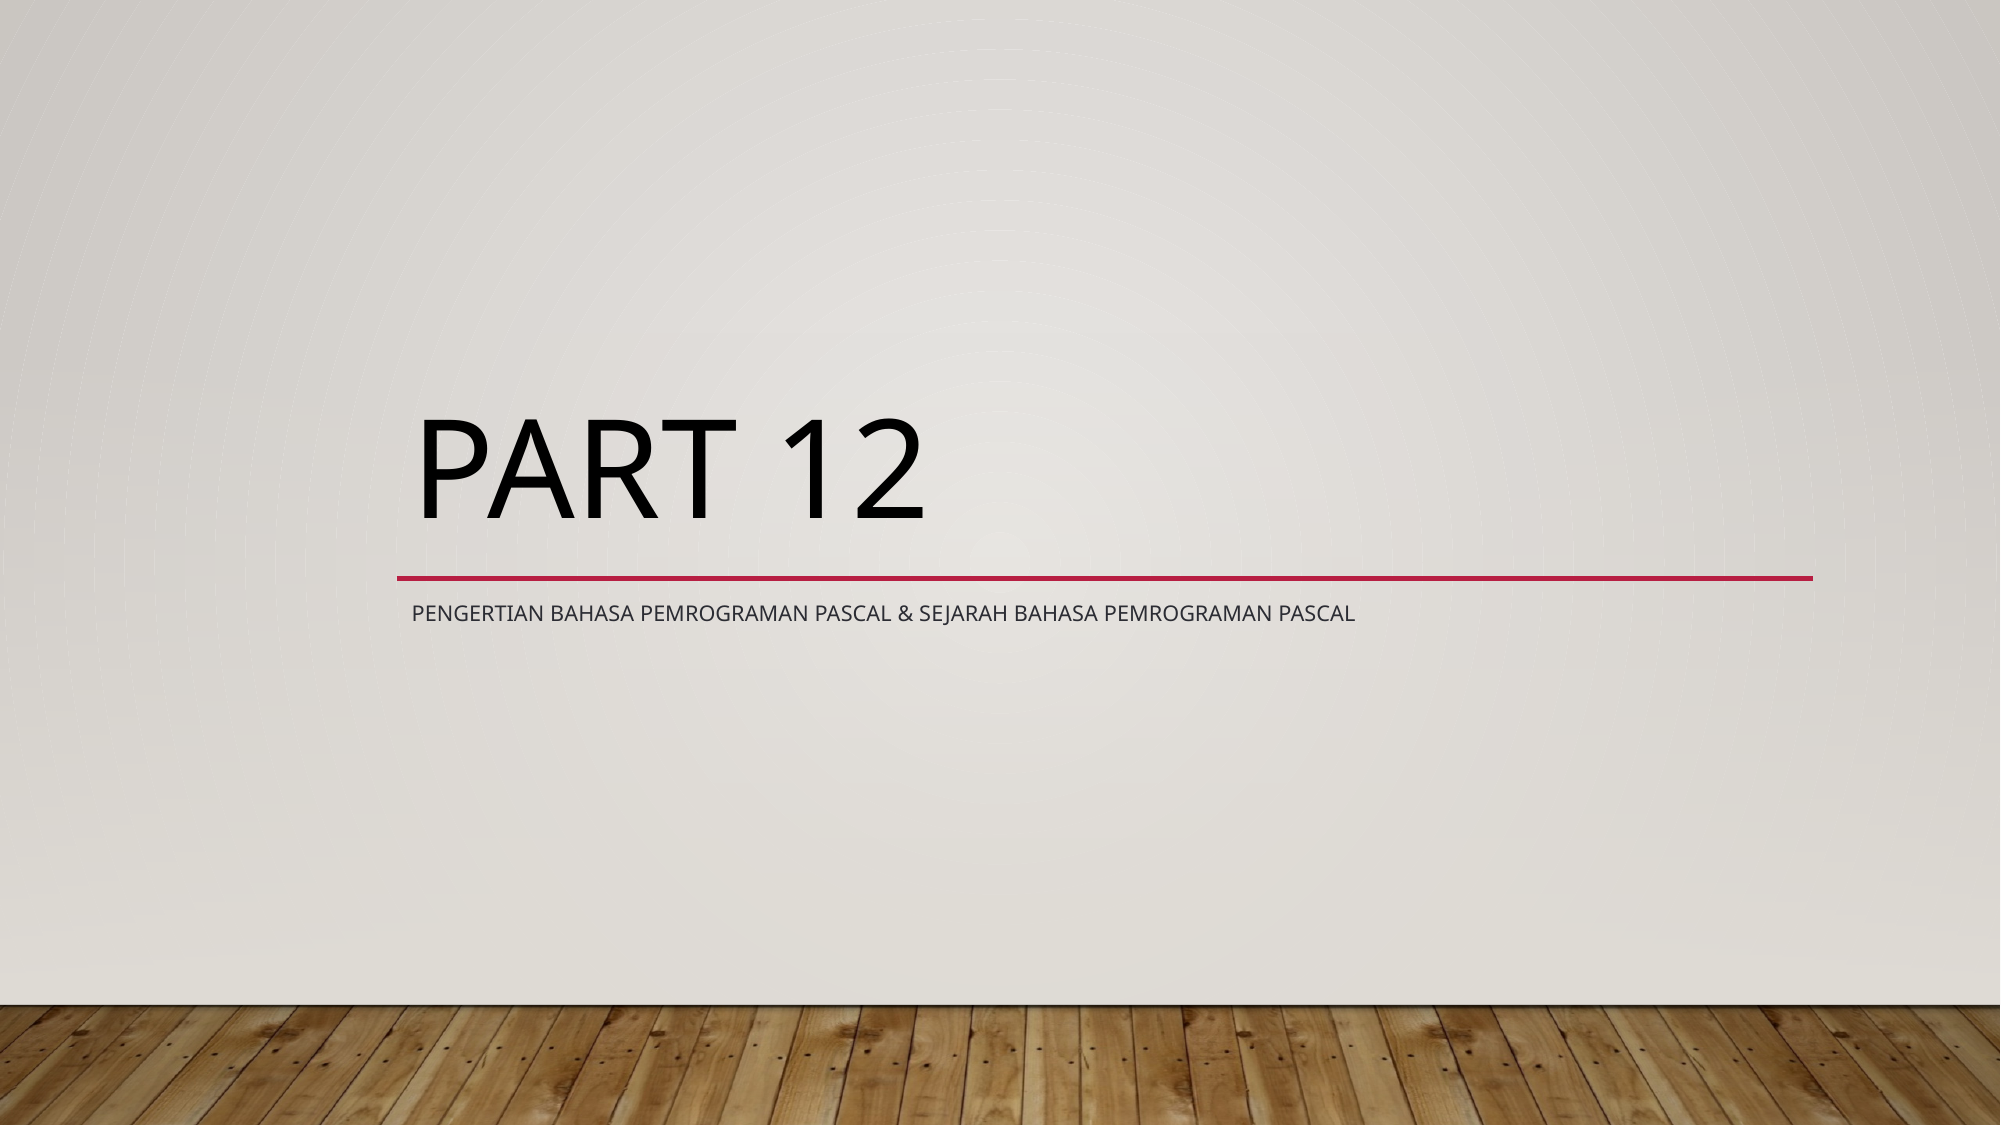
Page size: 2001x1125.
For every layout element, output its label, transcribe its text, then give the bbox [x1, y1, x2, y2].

picture [0, 1005, 2000, 1125]
subtitle Pengertian Bahasa Pemrograman Pascal & Sejarah Bahasa Pemrograman Pascal [396, 579, 1814, 740]
title PART 12 [396, 131, 1814, 549]
